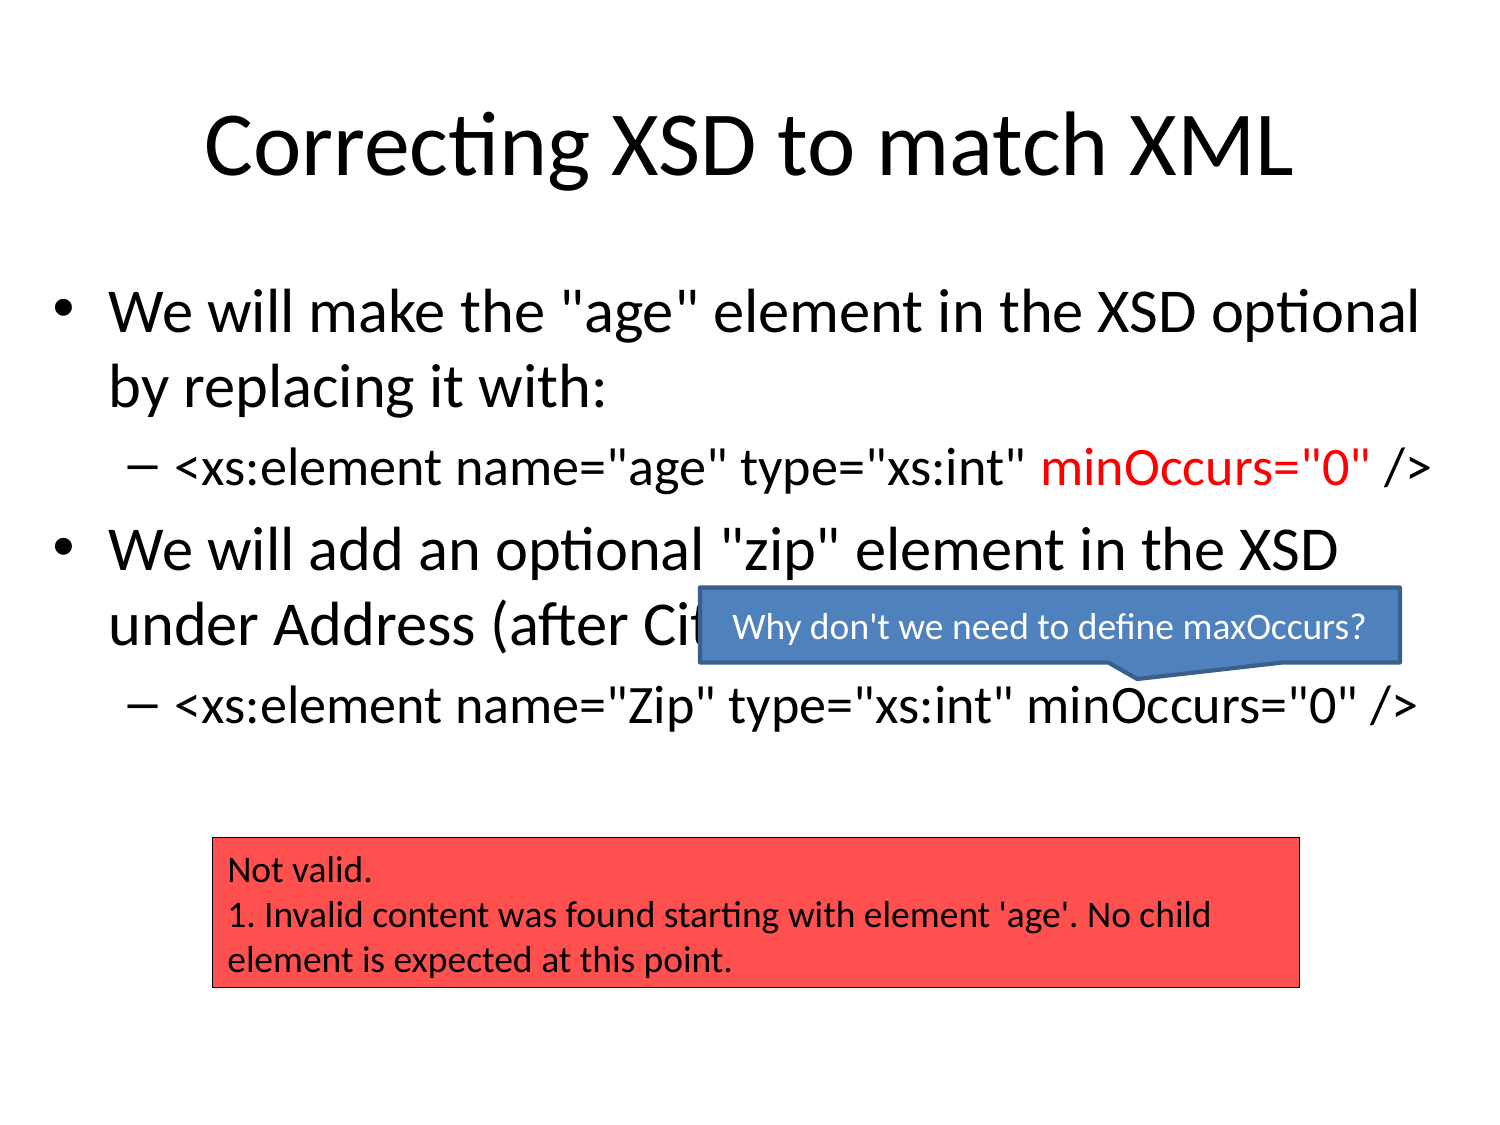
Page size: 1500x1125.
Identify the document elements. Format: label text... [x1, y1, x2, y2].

list We will make the "age" element in the XSD optional by replacing it with: <xs:element name="age" type="xs:int" minOccurs="0" /> We will add an optional "zip" element in the XSD under Address (after City): <xs:element name="Zip" type="xs:int" minOccurs="0" /> [37, 262, 1450, 1005]
title Correcting XSD to match XML [75, 45, 1425, 233]
text_box Not valid. 1. Invalid content was found starting with element 'age'. No child element is expected at this point. [212, 837, 1300, 988]
text_box Why don't we need to define maxOccurs? [697, 585, 1403, 682]
